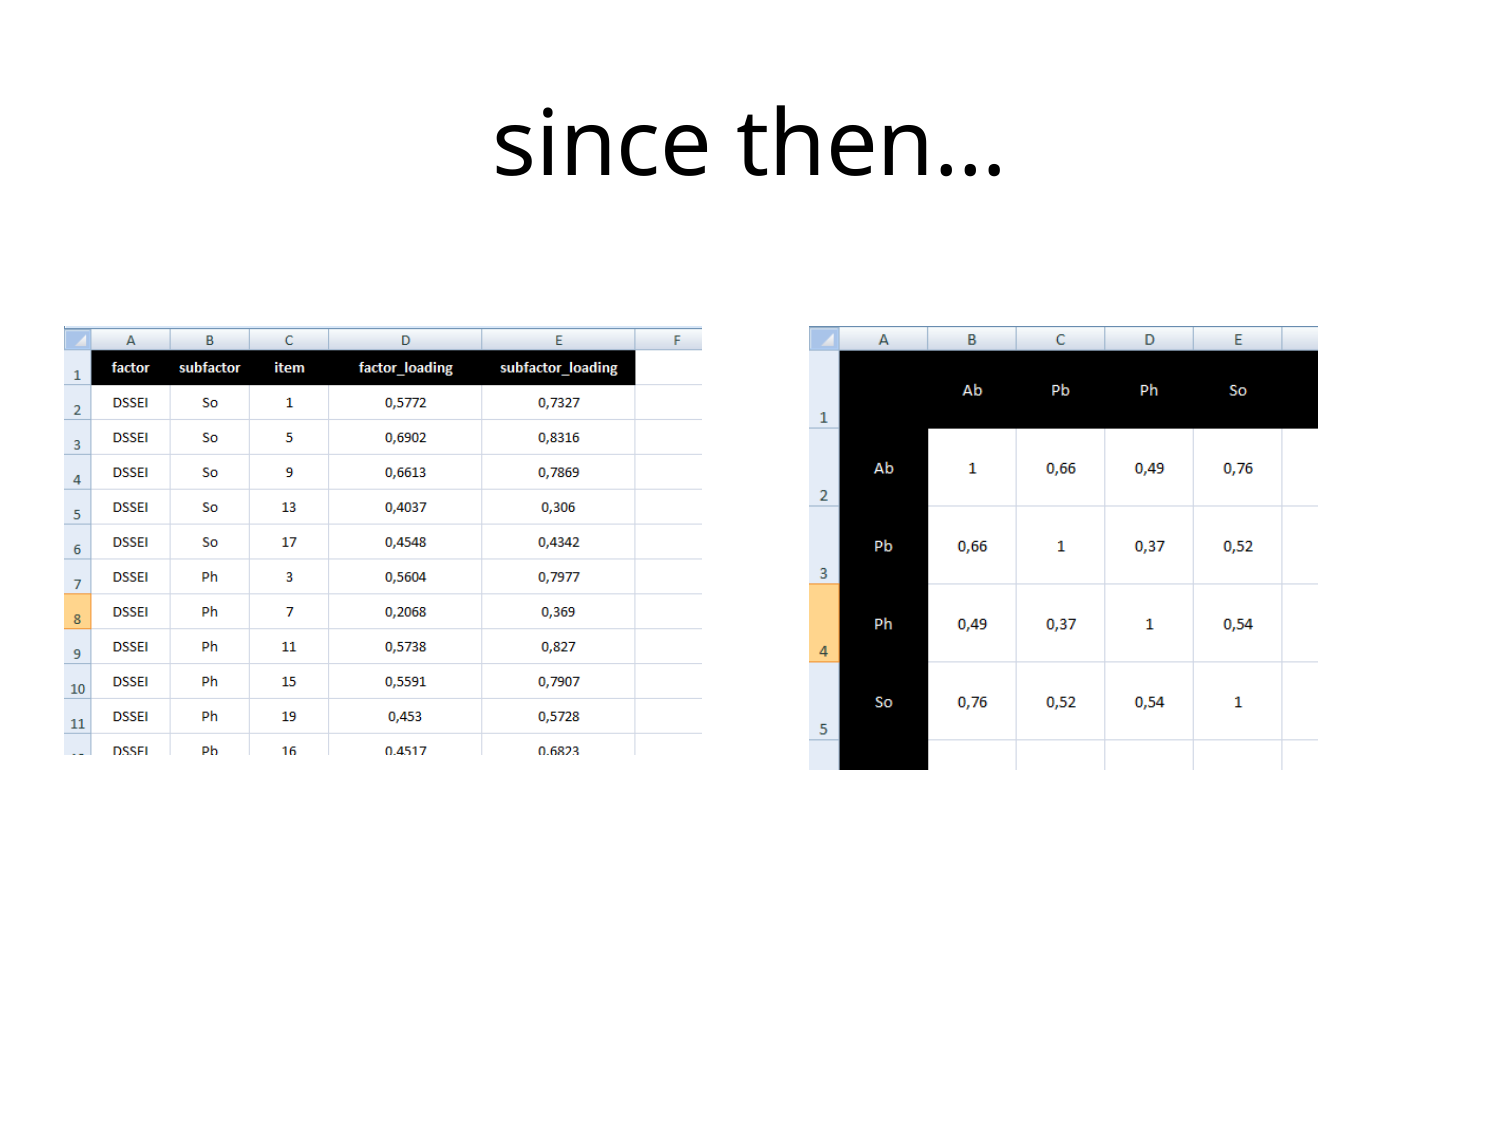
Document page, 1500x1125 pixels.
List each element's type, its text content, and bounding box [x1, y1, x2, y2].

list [808, 326, 1318, 770]
picture [64, 325, 702, 755]
title since then… [75, 45, 1425, 233]
